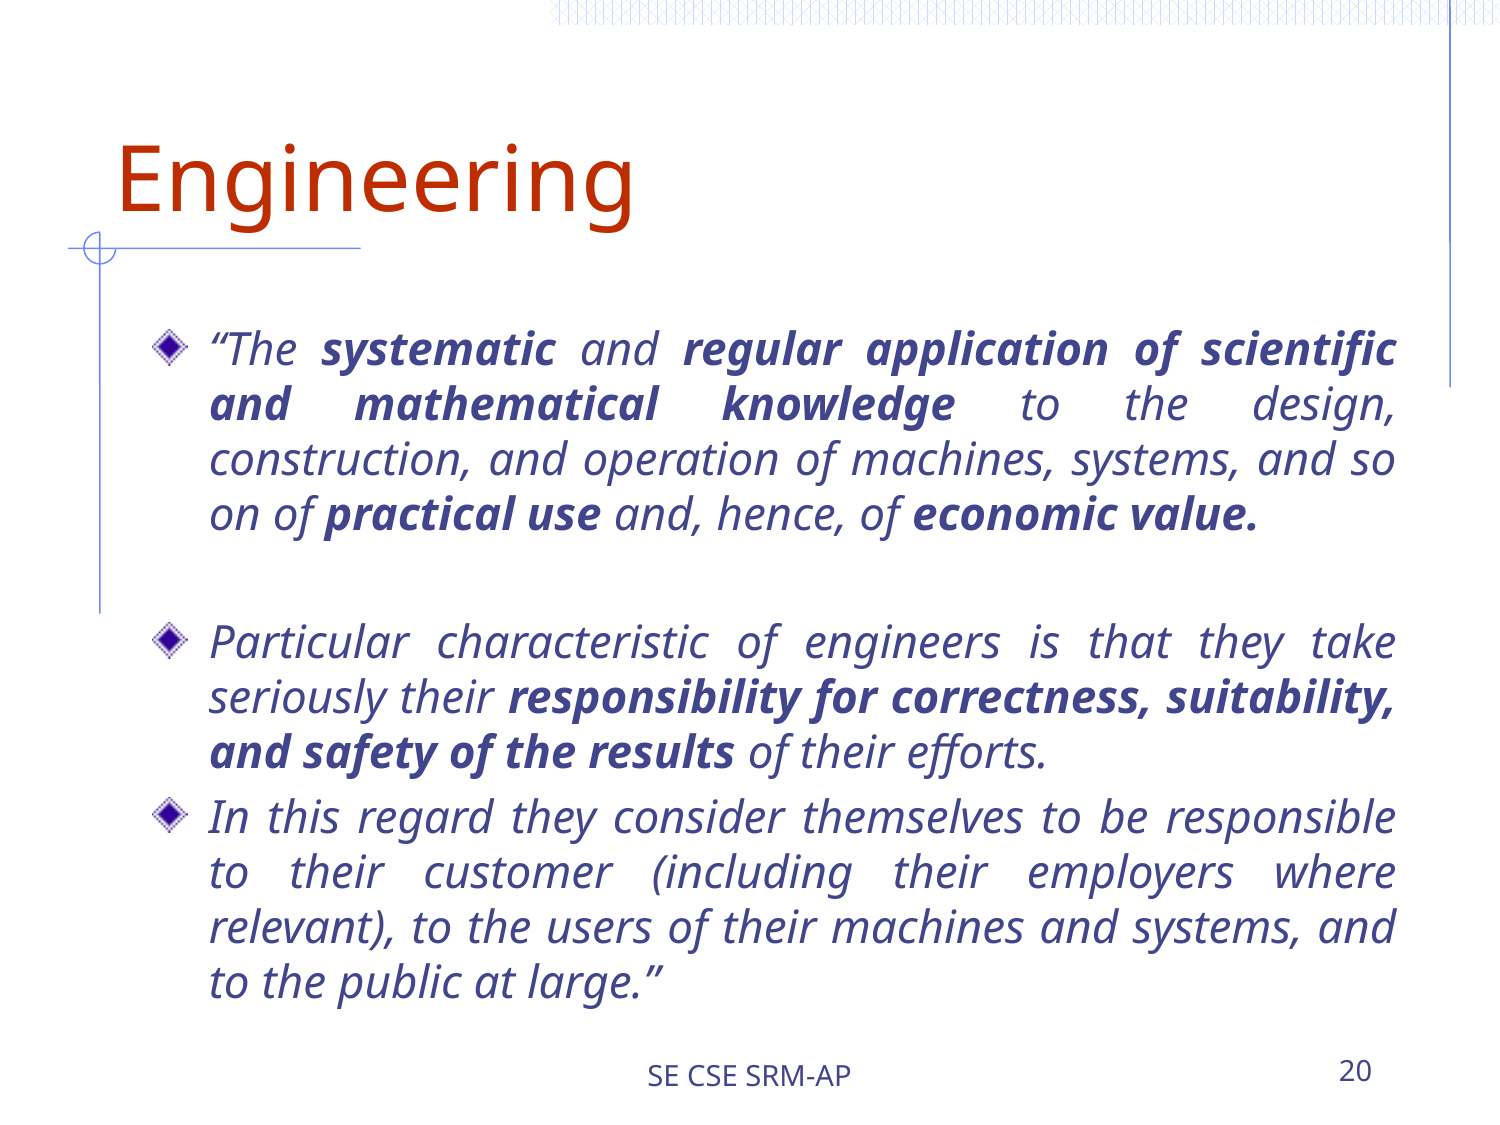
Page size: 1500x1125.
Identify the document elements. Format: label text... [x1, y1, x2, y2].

picture [152, 797, 188, 833]
footer SE CSE SRM-AP [512, 1025, 988, 1100]
list “The systematic and regular application of scientific and mathematical knowledge to the design, construction, and operation of machines, systems, and so on of practical use and, hence, of economic value. Particular characteristic of engineers is that they take seriously their responsibility for correctness, suitability, and safety of the results of their efforts. In this regard they consider themselves to be responsible to their customer (including their employers where relevant), to the users of their machines and systems, and to the public at large.” [137, 312, 1413, 988]
picture [152, 622, 188, 659]
slide_number 20 [1074, 1025, 1388, 1100]
picture [152, 329, 188, 366]
title Engineering [99, 50, 1375, 238]
